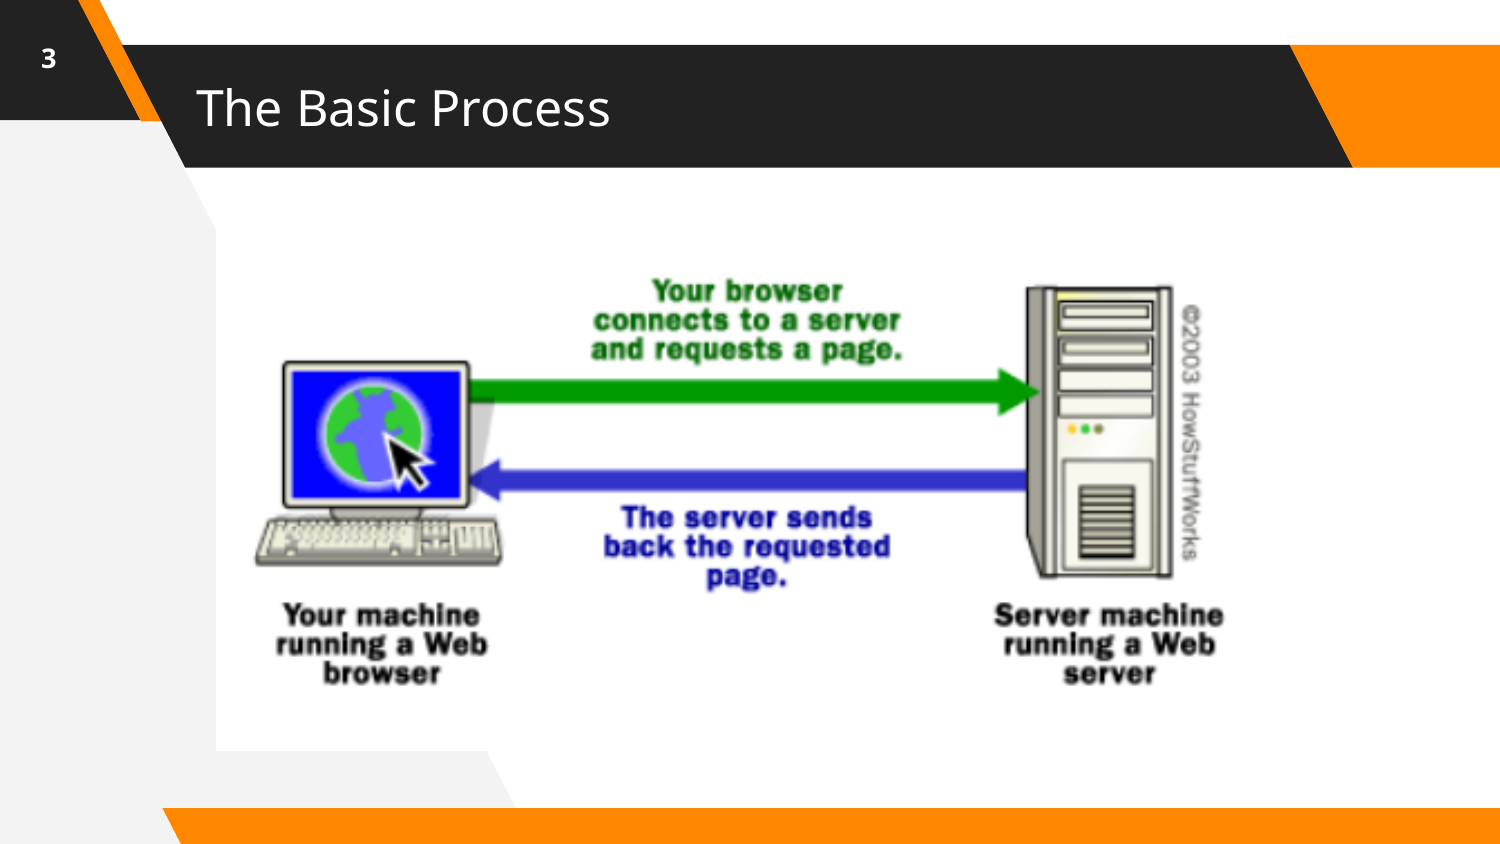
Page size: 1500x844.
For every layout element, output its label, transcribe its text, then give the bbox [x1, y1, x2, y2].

picture [216, 227, 1334, 751]
title The Basic Process [181, 45, 1285, 169]
slide_number 3 [0, 0, 98, 121]
